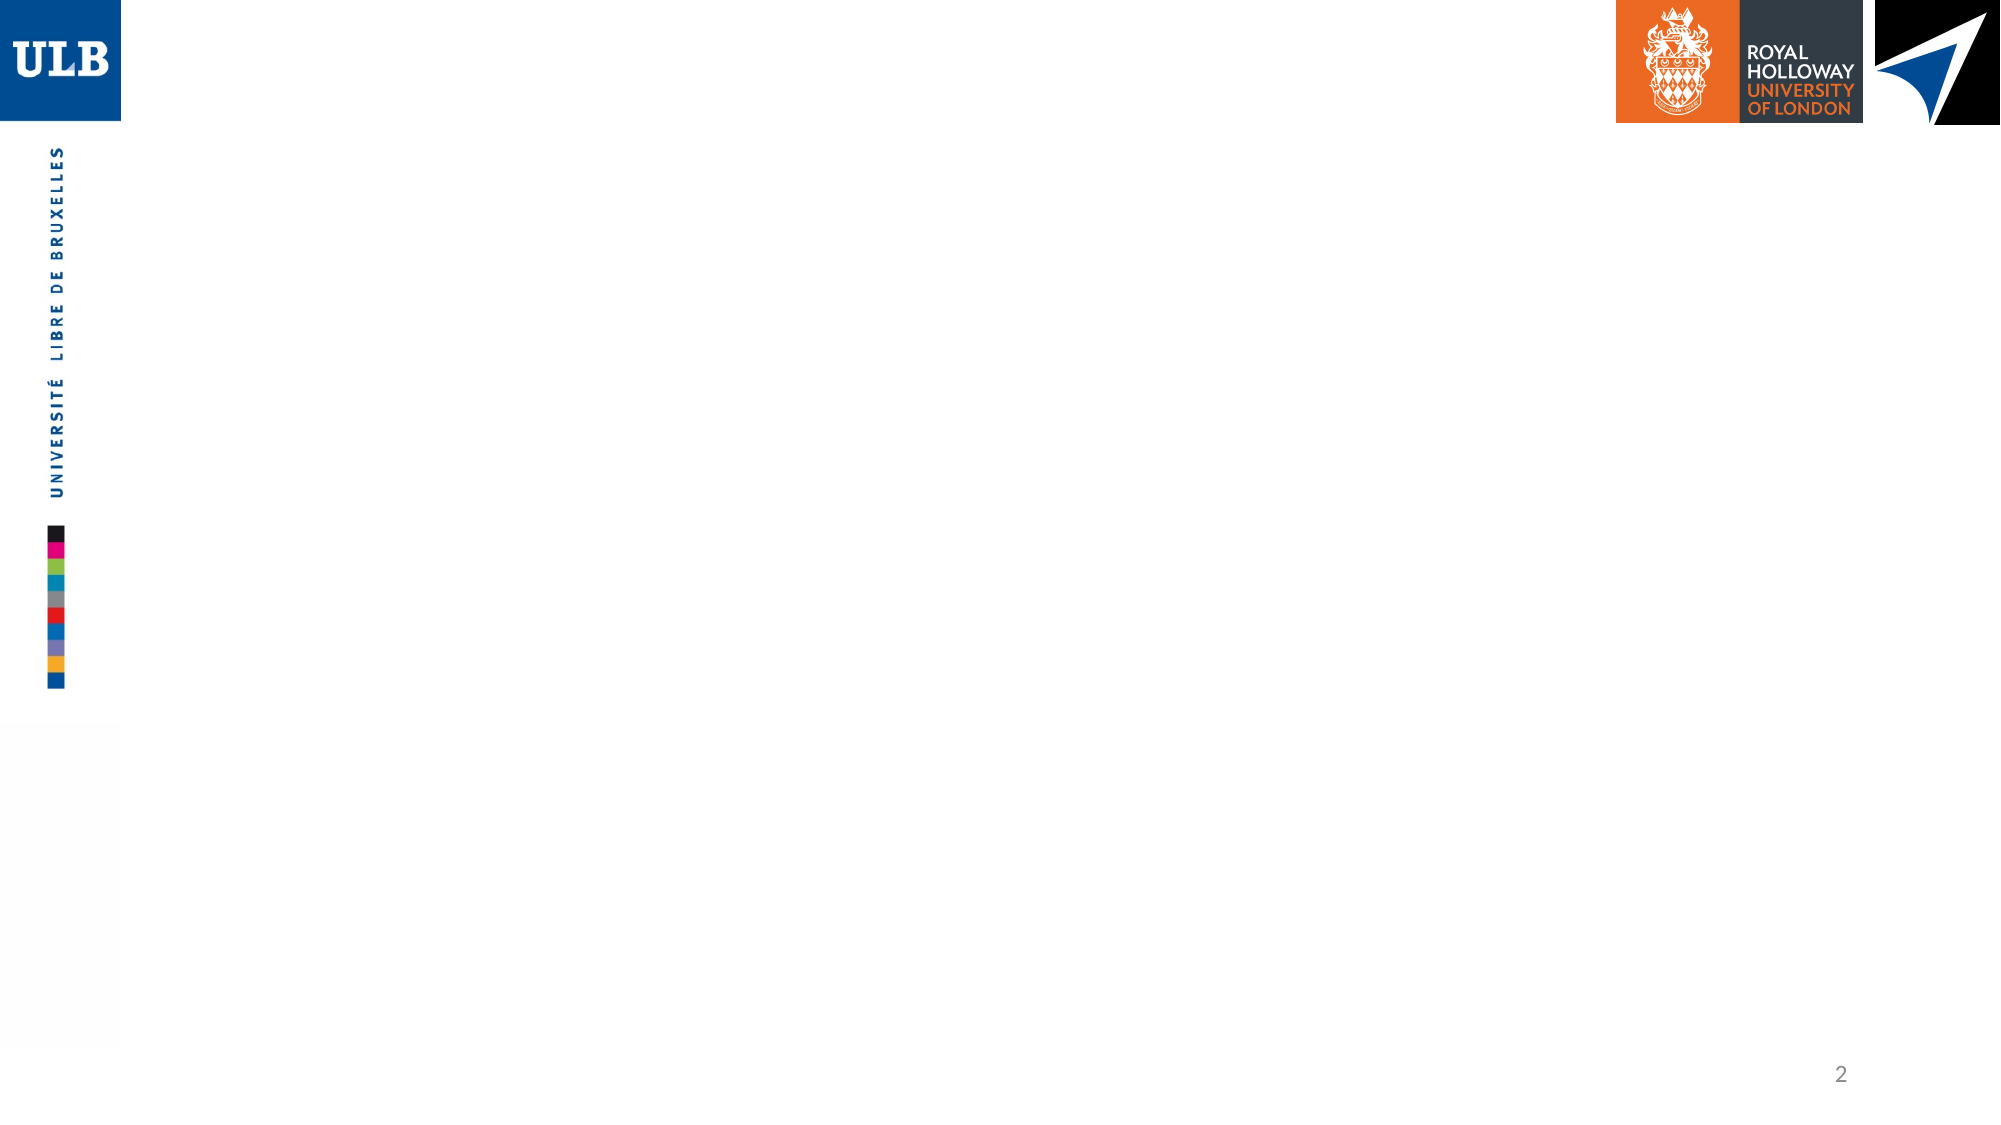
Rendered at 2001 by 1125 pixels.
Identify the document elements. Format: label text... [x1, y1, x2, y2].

picture [1875, 0, 2000, 125]
slide_number 1 [1412, 1042, 1863, 1103]
picture [0, 0, 121, 1049]
picture [1616, 0, 1863, 123]
